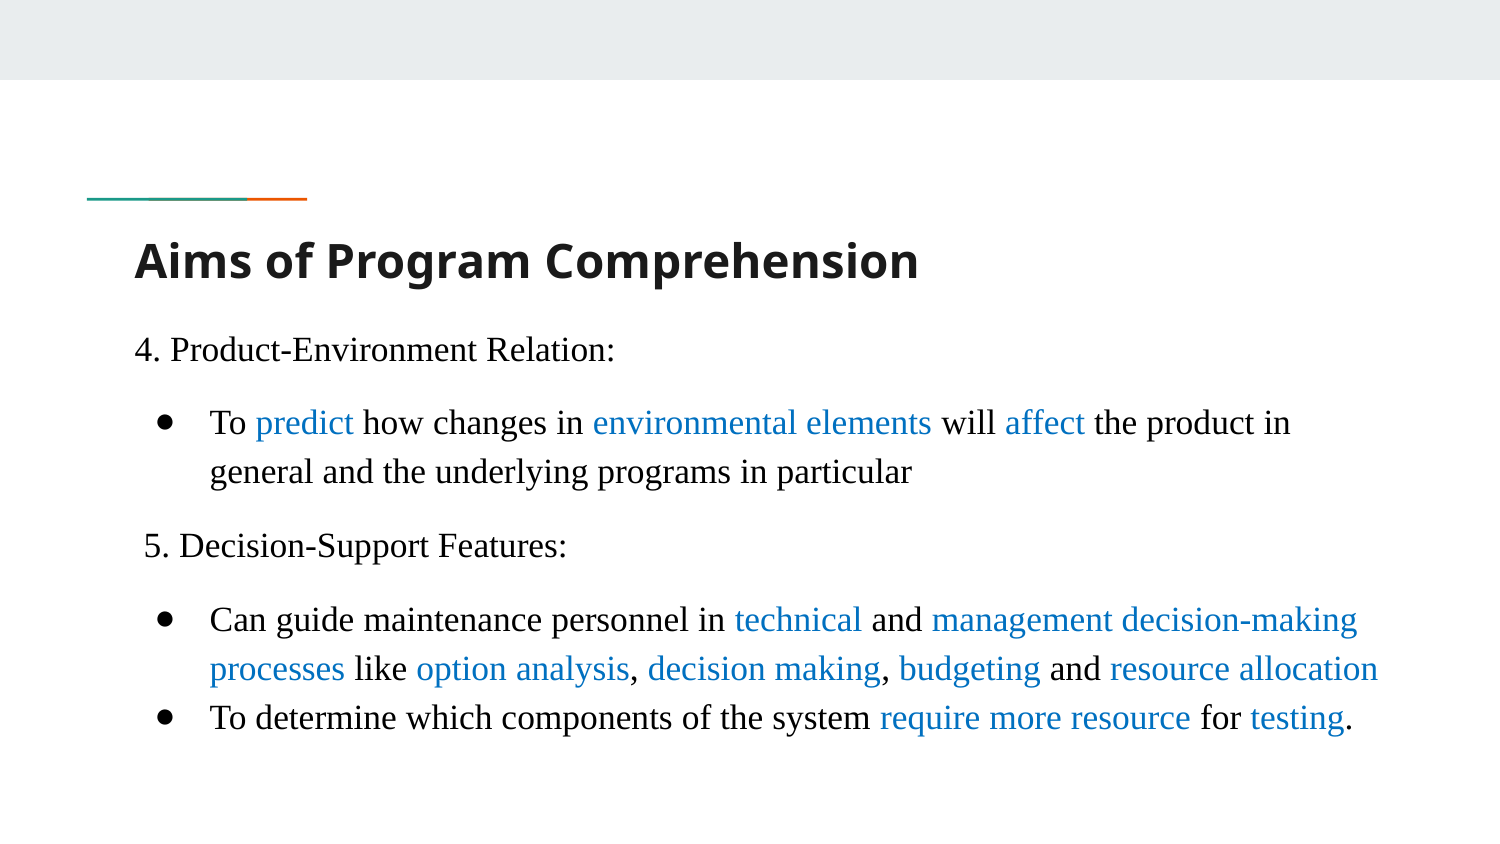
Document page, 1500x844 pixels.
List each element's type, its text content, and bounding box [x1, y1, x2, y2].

title Aims of Program Comprehension [119, 216, 1381, 304]
list 4. Product-Environment Relation: To predict how changes in environmental elements will affect the product in general and the underlying programs in particular 5. Decision-Support Features: Can guide maintenance personnel in technical and management decision-making processes like option analysis, decision making, budgeting and resource allocation To determine which components of the system require more resource for testing. [119, 304, 1401, 818]
